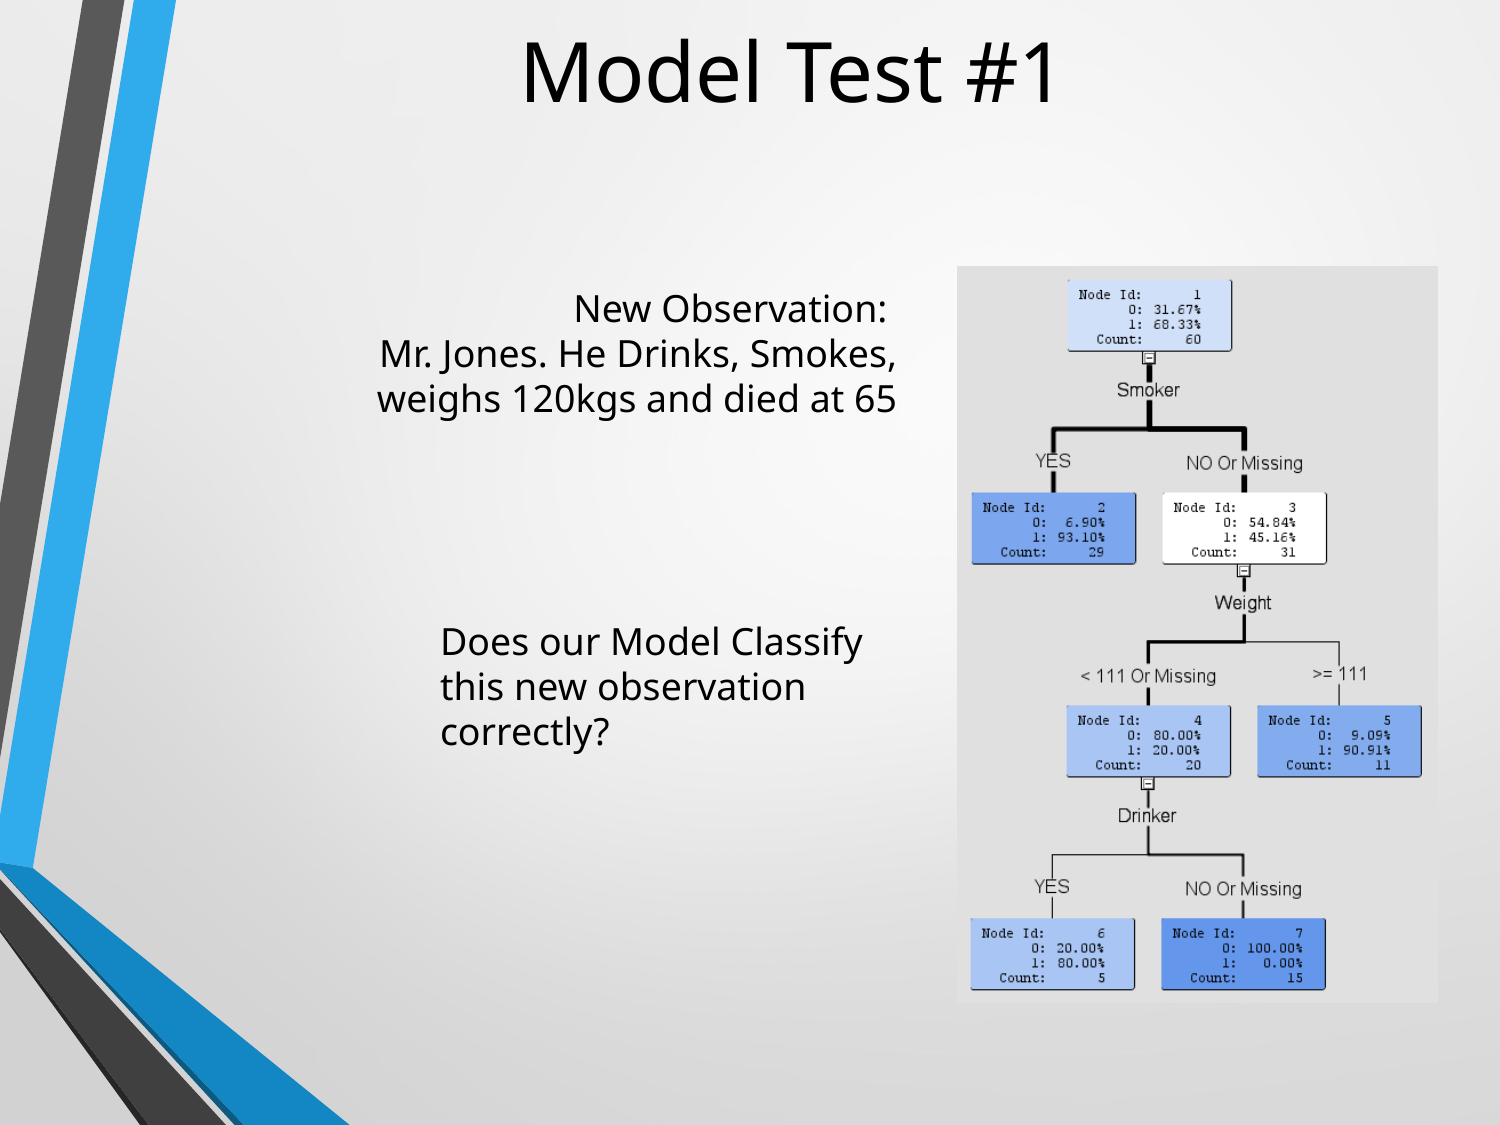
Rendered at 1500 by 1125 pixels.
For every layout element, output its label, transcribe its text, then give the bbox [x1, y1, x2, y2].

picture [956, 266, 1439, 1003]
text_box New Observation: Mr. Jones. He Drinks, Smokes, weighs 120kgs and died at 65 [294, 278, 913, 428]
title Model Test #1 [161, 0, 1425, 140]
text_box Does our Model Classify this new observation correctly? [425, 610, 903, 806]
